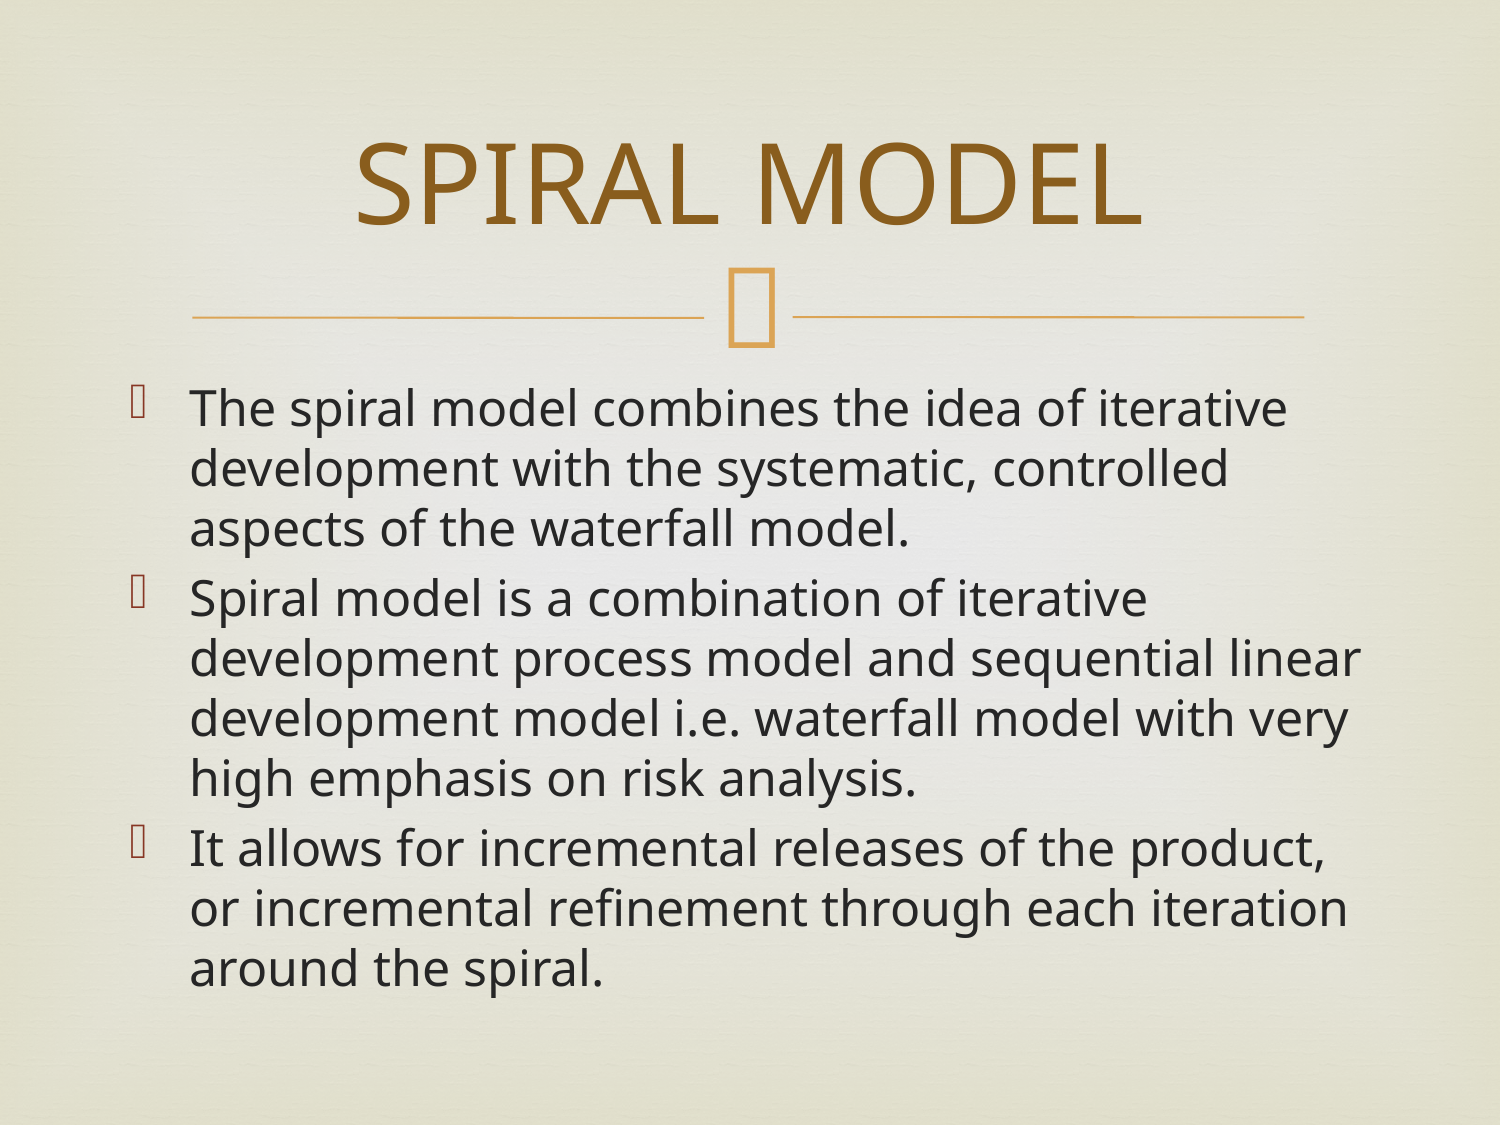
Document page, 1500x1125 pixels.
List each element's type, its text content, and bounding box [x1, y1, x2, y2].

title SPIRAL MODEL [112, 93, 1386, 267]
list The spiral model combines the idea of iterative development with the systematic, controlled aspects of the waterfall model. Spiral model is a combination of iterative development process model and sequential linear development model i.e. waterfall model with very high emphasis on risk analysis. It allows for incremental releases of the product, or incremental refinement through each iteration around the spiral. [114, 368, 1386, 1005]
